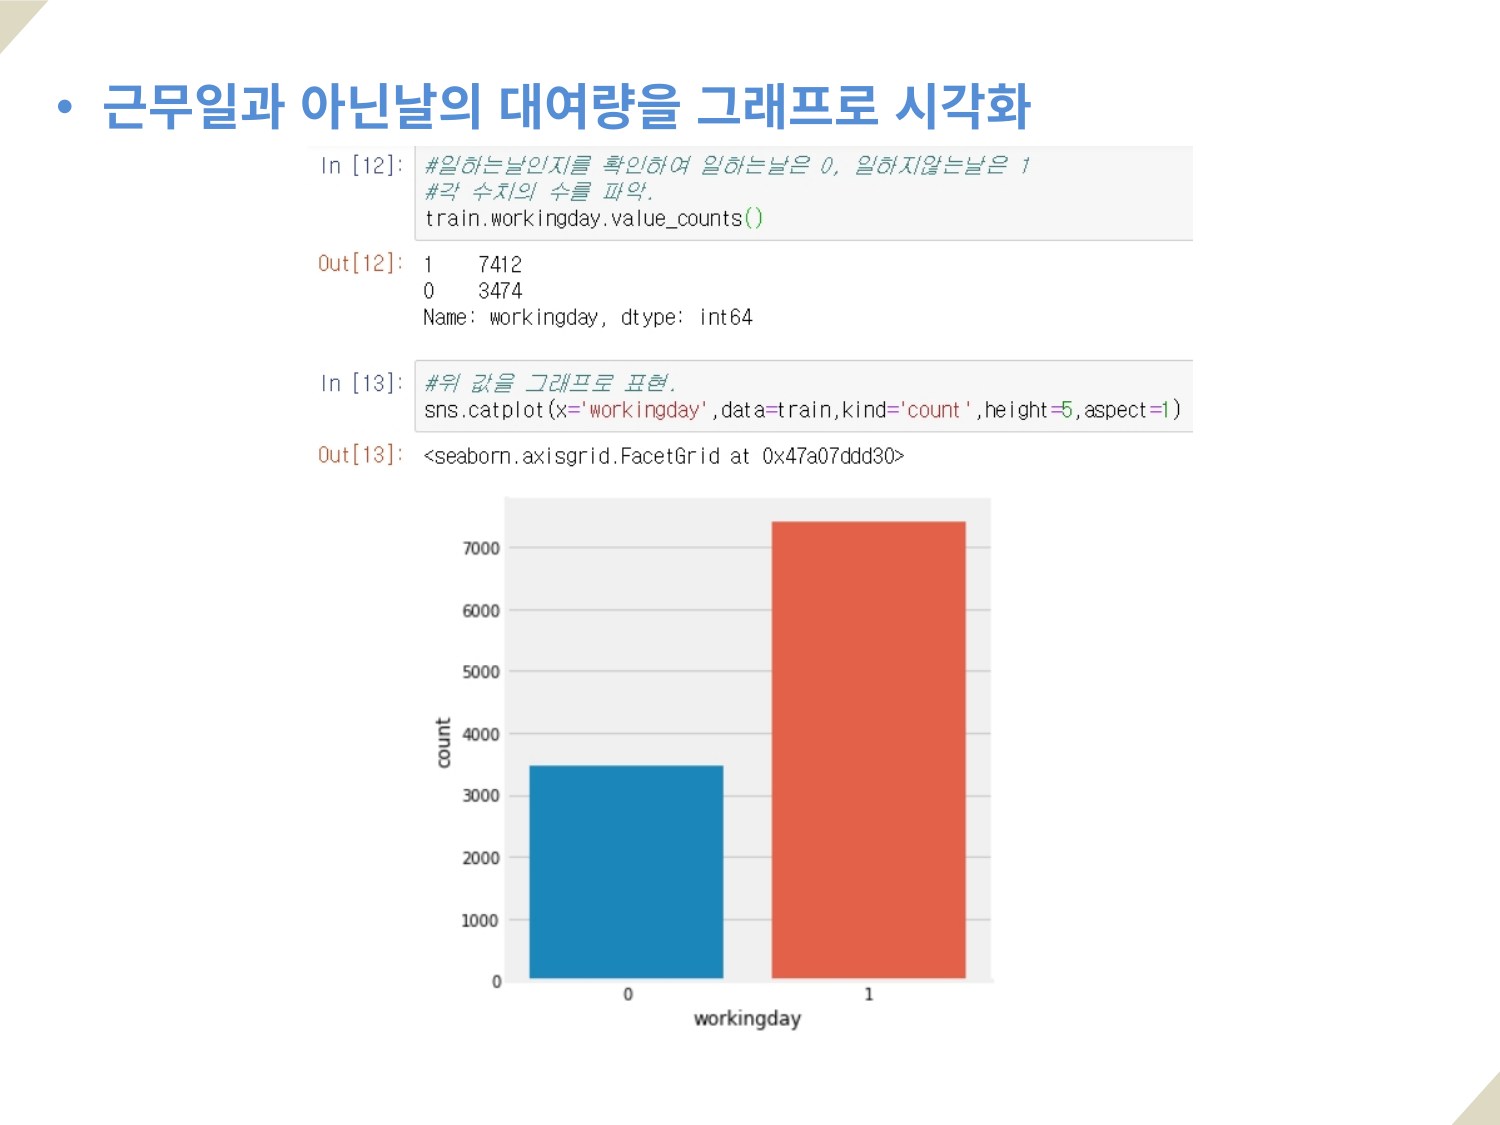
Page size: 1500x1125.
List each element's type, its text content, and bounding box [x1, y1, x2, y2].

text_box [1449, 1069, 1500, 1125]
picture [307, 146, 1193, 1052]
text_box [0, 0, 51, 56]
text_box 근무일과 아닌날의 대여량을 그래프로 시각화 [41, 68, 1306, 144]
